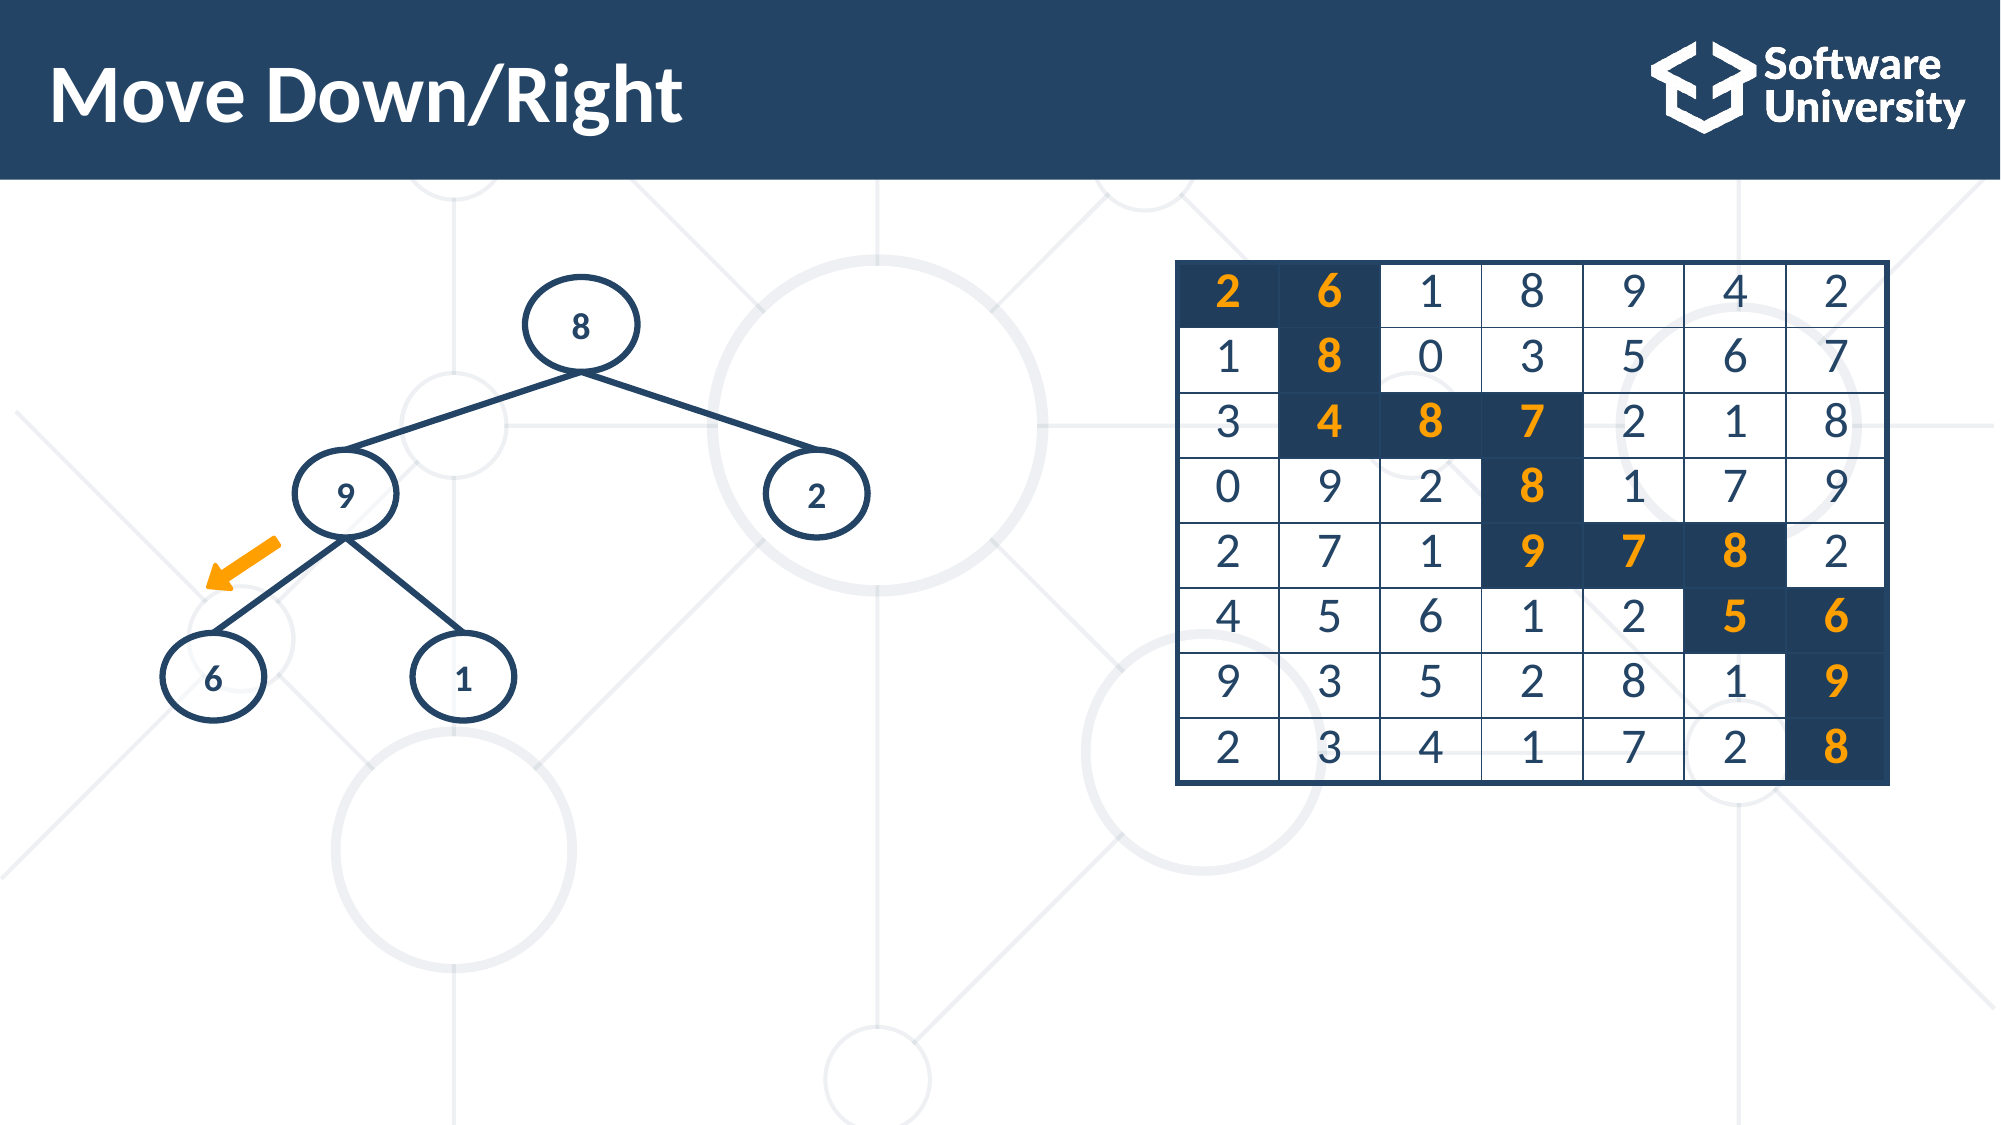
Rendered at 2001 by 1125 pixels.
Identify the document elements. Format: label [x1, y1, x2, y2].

table_cell [1280, 654, 1379, 717]
table_cell [1584, 394, 1683, 457]
table_cell [1787, 524, 1884, 587]
table_cell [1482, 459, 1582, 522]
table_cell [1381, 719, 1481, 780]
table_header [1381, 265, 1481, 327]
table_cell [1381, 524, 1481, 587]
table_cell [1584, 719, 1683, 780]
title [31, 16, 1625, 162]
table_cell [1584, 654, 1683, 717]
table_cell [1787, 328, 1884, 392]
table_header [1280, 265, 1379, 327]
table_cell [1180, 589, 1278, 652]
table_cell [1280, 719, 1379, 780]
table_cell [1180, 328, 1278, 392]
table_cell [1787, 654, 1884, 717]
table_cell [1482, 524, 1582, 587]
table_cell [1482, 589, 1582, 652]
table_cell [1685, 394, 1785, 457]
table_cell [1787, 589, 1884, 652]
table_cell [1584, 328, 1683, 392]
text_box [162, 276, 868, 721]
table_cell [1381, 328, 1481, 392]
table_header [1180, 265, 1278, 327]
table_cell [1280, 589, 1379, 652]
table_cell [1685, 654, 1785, 717]
table_cell [1381, 654, 1481, 717]
table_cell [1180, 459, 1278, 522]
table_cell [1685, 524, 1785, 587]
table_header [1584, 265, 1683, 327]
table_cell [1482, 654, 1582, 717]
picture [1651, 41, 1966, 134]
table_cell [1482, 719, 1582, 780]
table_header [1787, 265, 1884, 327]
table_cell [1381, 459, 1481, 522]
table_cell [1685, 328, 1785, 392]
table_cell [1685, 719, 1785, 780]
table_cell [1180, 394, 1278, 457]
table_cell [1685, 589, 1785, 652]
table_cell [1180, 654, 1278, 717]
table_cell [1584, 524, 1683, 587]
table_cell [1180, 719, 1278, 780]
table_cell [1787, 394, 1884, 457]
table_cell [1280, 328, 1379, 392]
table_cell [1482, 394, 1582, 457]
table_cell [1280, 394, 1379, 457]
table_cell [1787, 459, 1884, 522]
table_cell [1381, 394, 1481, 457]
table_cell [1280, 459, 1379, 522]
table_cell [1584, 589, 1683, 652]
table_header [1482, 265, 1582, 327]
table_cell [1180, 524, 1278, 587]
table_cell [1787, 719, 1884, 780]
table_cell [1280, 524, 1379, 587]
table_cell [1381, 589, 1481, 652]
table_cell [1584, 459, 1683, 522]
table_header [1685, 265, 1785, 327]
table_cell [1685, 459, 1785, 522]
table_cell [1482, 328, 1582, 392]
